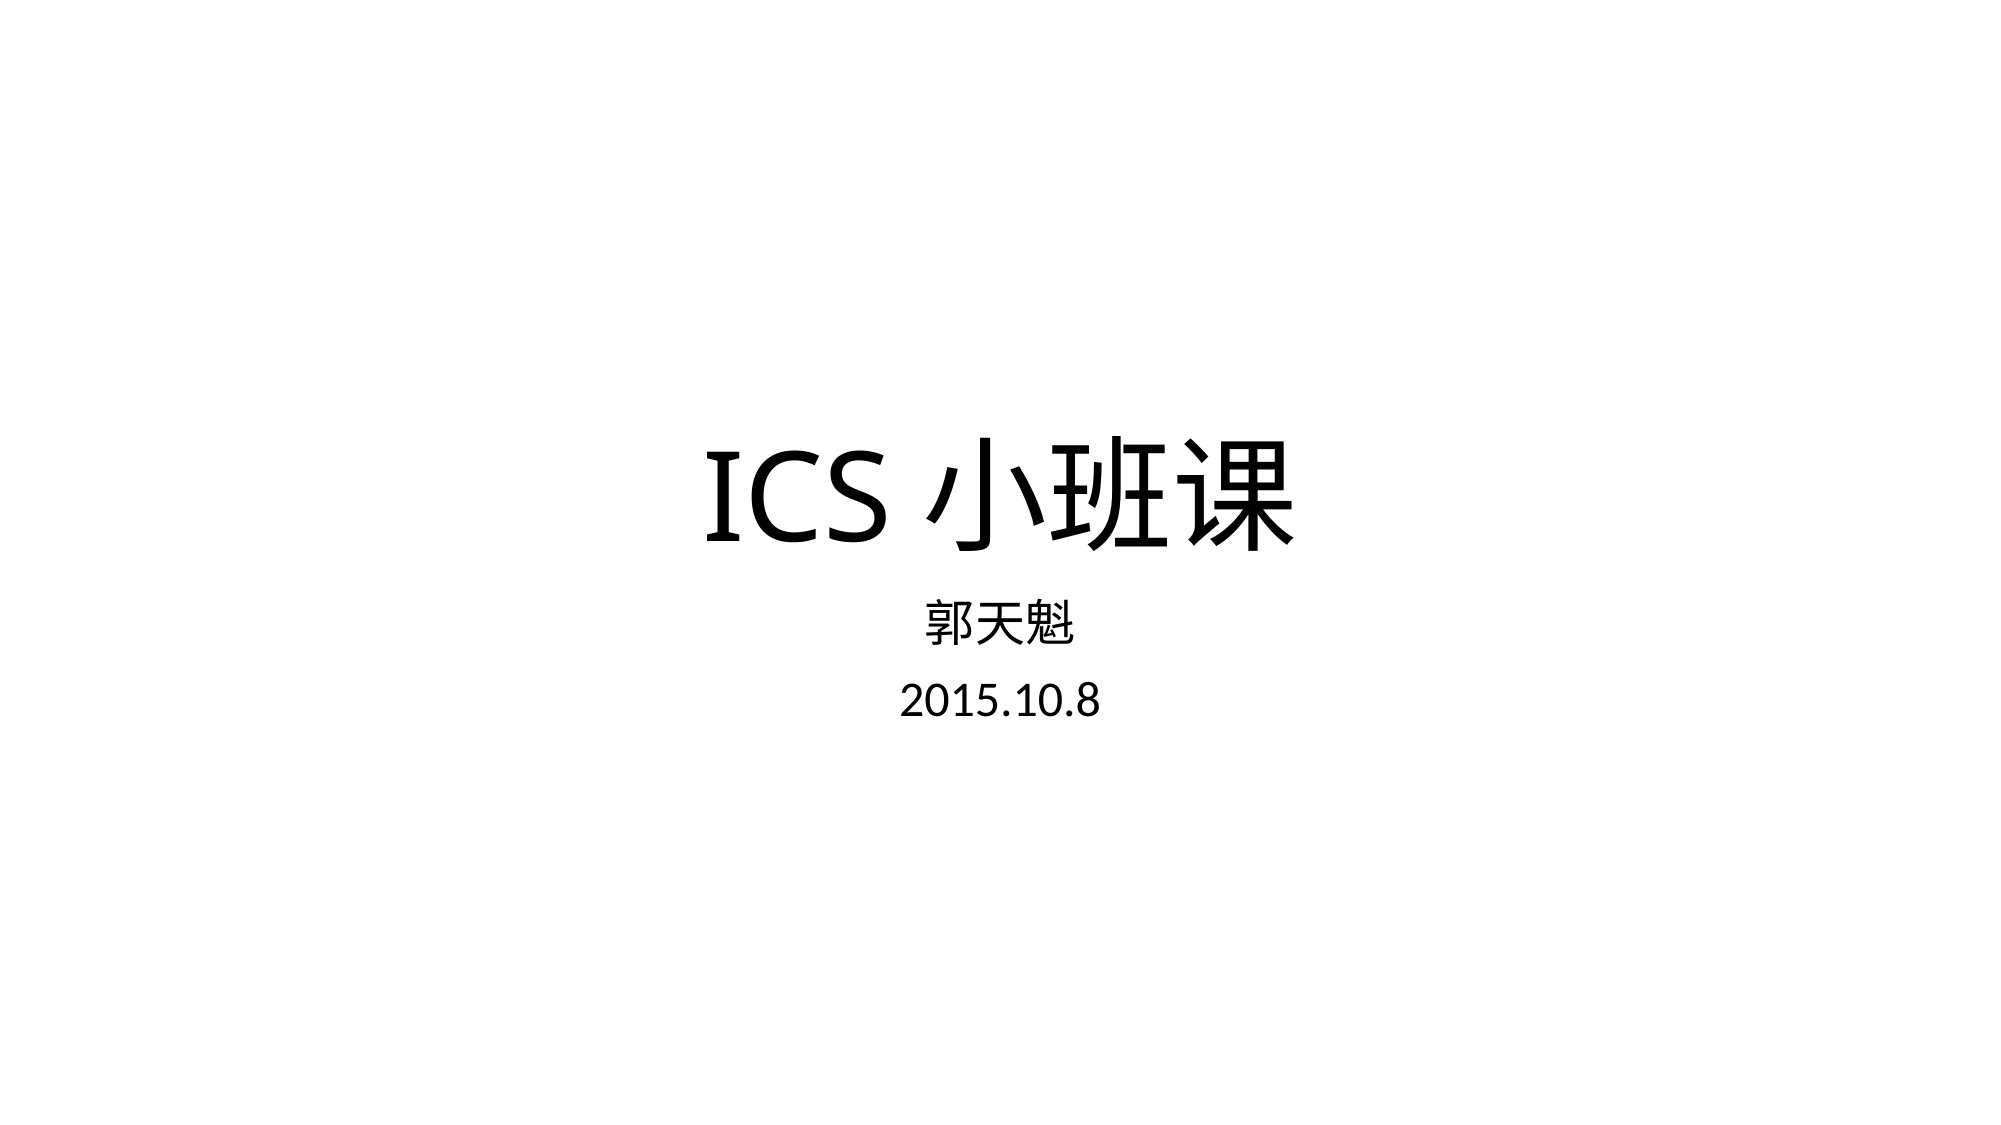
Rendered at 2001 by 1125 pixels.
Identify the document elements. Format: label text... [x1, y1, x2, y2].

title ICS小班课 [249, 184, 1750, 576]
subtitle 郭天魁 2015.10.8 [249, 590, 1750, 863]
